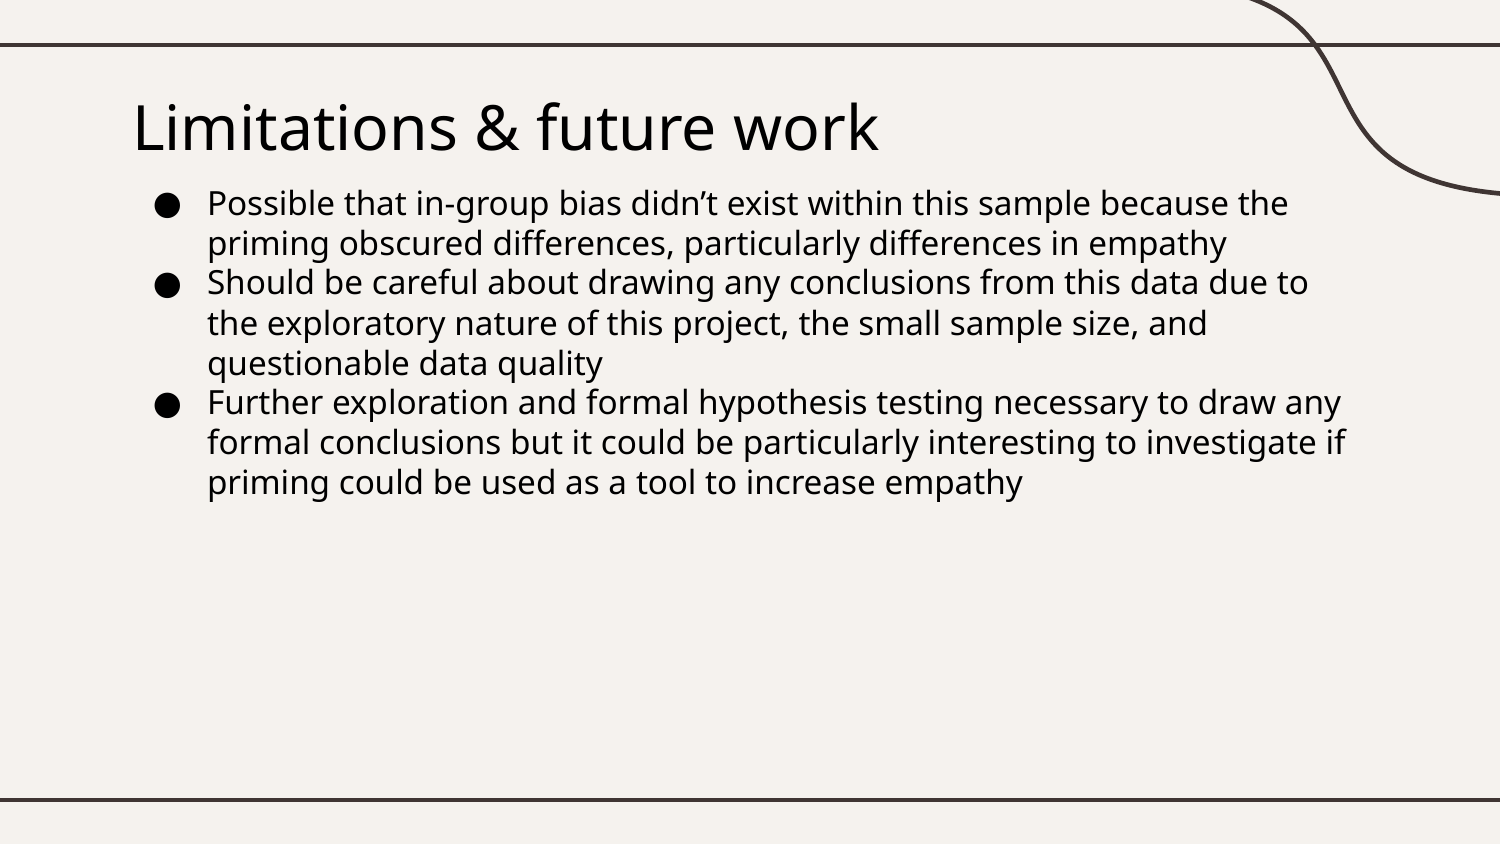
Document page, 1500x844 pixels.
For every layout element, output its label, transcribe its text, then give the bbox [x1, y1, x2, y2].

list Possible that in-group bias didn’t exist within this sample because the priming obscured differences, particularly differences in empathy Should be careful about drawing any conclusions from this data due to the exploratory nature of this project, the small sample size, and questionable data quality Further exploration and formal hypothesis testing necessary to draw any formal conclusions but it could be particularly interesting to investigate if priming could be used as a tool to increase empathy [116, 166, 1383, 813]
title Limitations & future work [116, 72, 1194, 166]
